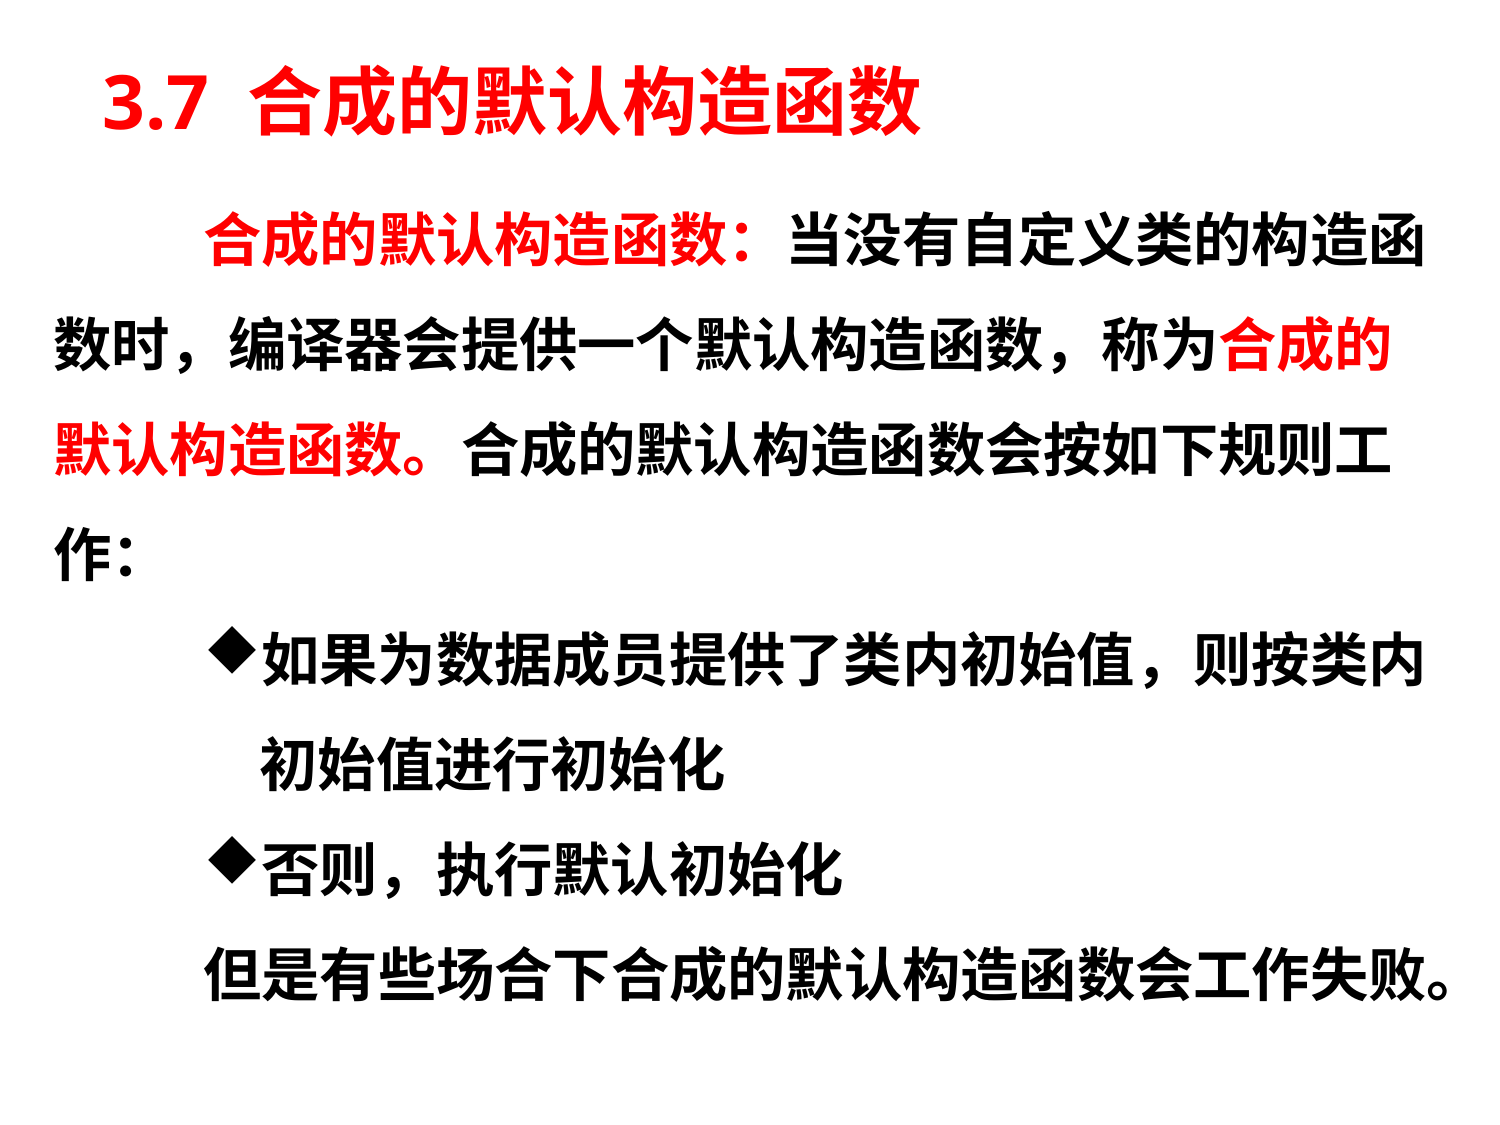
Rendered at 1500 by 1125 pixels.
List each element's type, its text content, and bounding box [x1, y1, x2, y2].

title 3.7 合成的默认构造函数 [87, 31, 1363, 160]
text_box 合成的默认构造函数：当没有自定义类的构造函数时，编译器会提供一个默认构造函数，称为合成的默认构造函数。合成的默认构造函数会按如下规则工作： 如果为数据成员提供了类内初始值，则按类内初始值进行初始化 否则，执行默认初始化 但是有些场合下合成的默认构造函数会工作失败。 [38, 160, 1447, 976]
